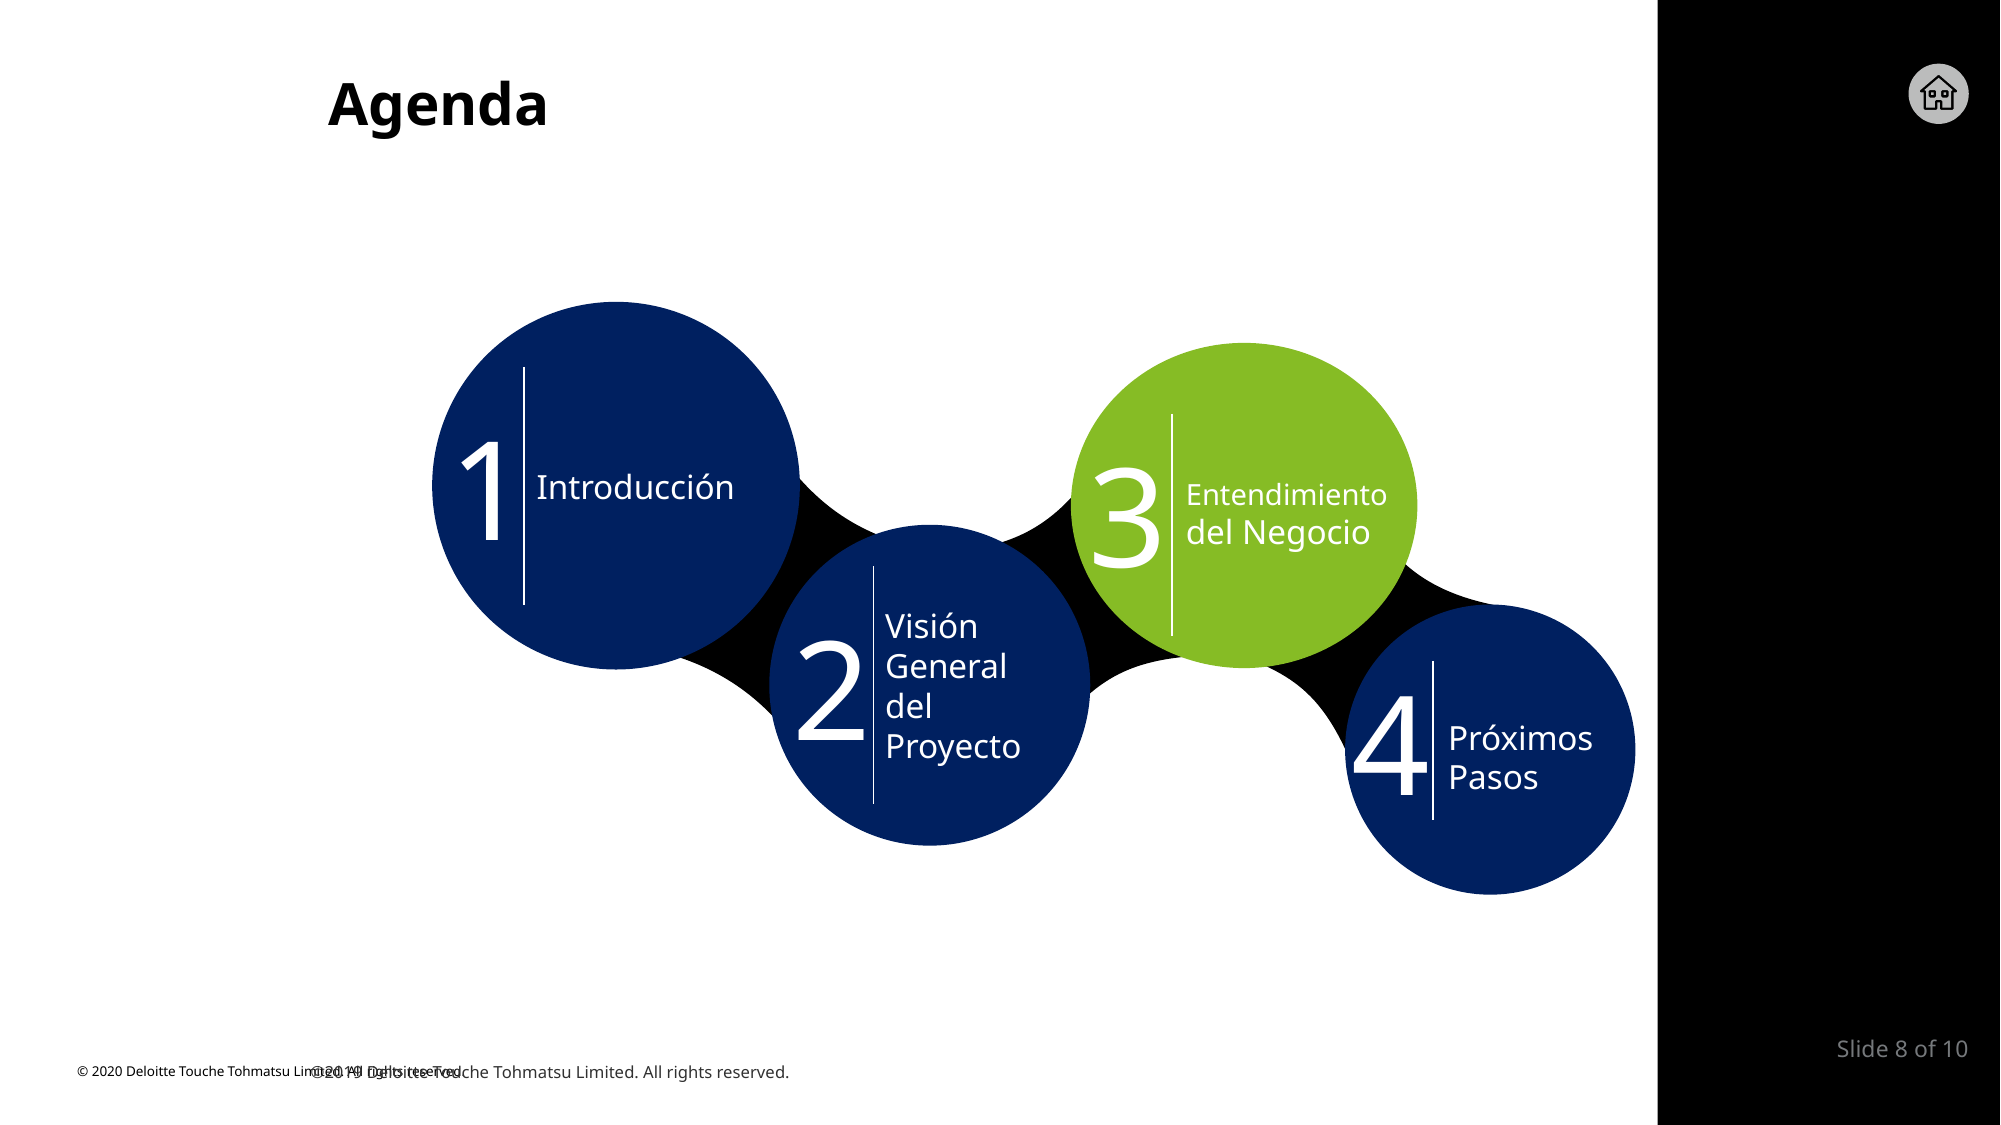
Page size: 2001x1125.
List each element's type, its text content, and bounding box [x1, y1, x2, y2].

text_box Introducción [548, 465, 755, 506]
text_box [1103, 551, 1411, 669]
text_box 4 [1345, 652, 1449, 829]
text_box 2 [877, 596, 891, 774]
text_box ©2019 Deloitte Touche Tohmatsu Limited. All rights reserved. [310, 1051, 1551, 1093]
text_box [432, 423, 443, 548]
text_box Visión General del Proyecto [891, 605, 1055, 766]
text_box Próximos Pasos [1449, 716, 1616, 797]
text_box [1094, 342, 1418, 546]
text_box [796, 524, 1091, 846]
text_box 1 [529, 397, 548, 574]
text_box [1368, 604, 1636, 895]
text_box [1070, 448, 1082, 563]
text_box 1 [443, 397, 519, 574]
text_box [769, 613, 786, 757]
text_box [1267, 564, 1490, 749]
text_box [681, 479, 876, 716]
text_box Entendimiento del Negocio [1186, 475, 1412, 551]
text_box 3 [1176, 424, 1186, 601]
text_box Agenda [313, 59, 1696, 139]
text_box [1003, 497, 1181, 693]
text_box 3 [1082, 424, 1167, 601]
text_box 2 [786, 596, 869, 774]
text_box [454, 301, 800, 670]
